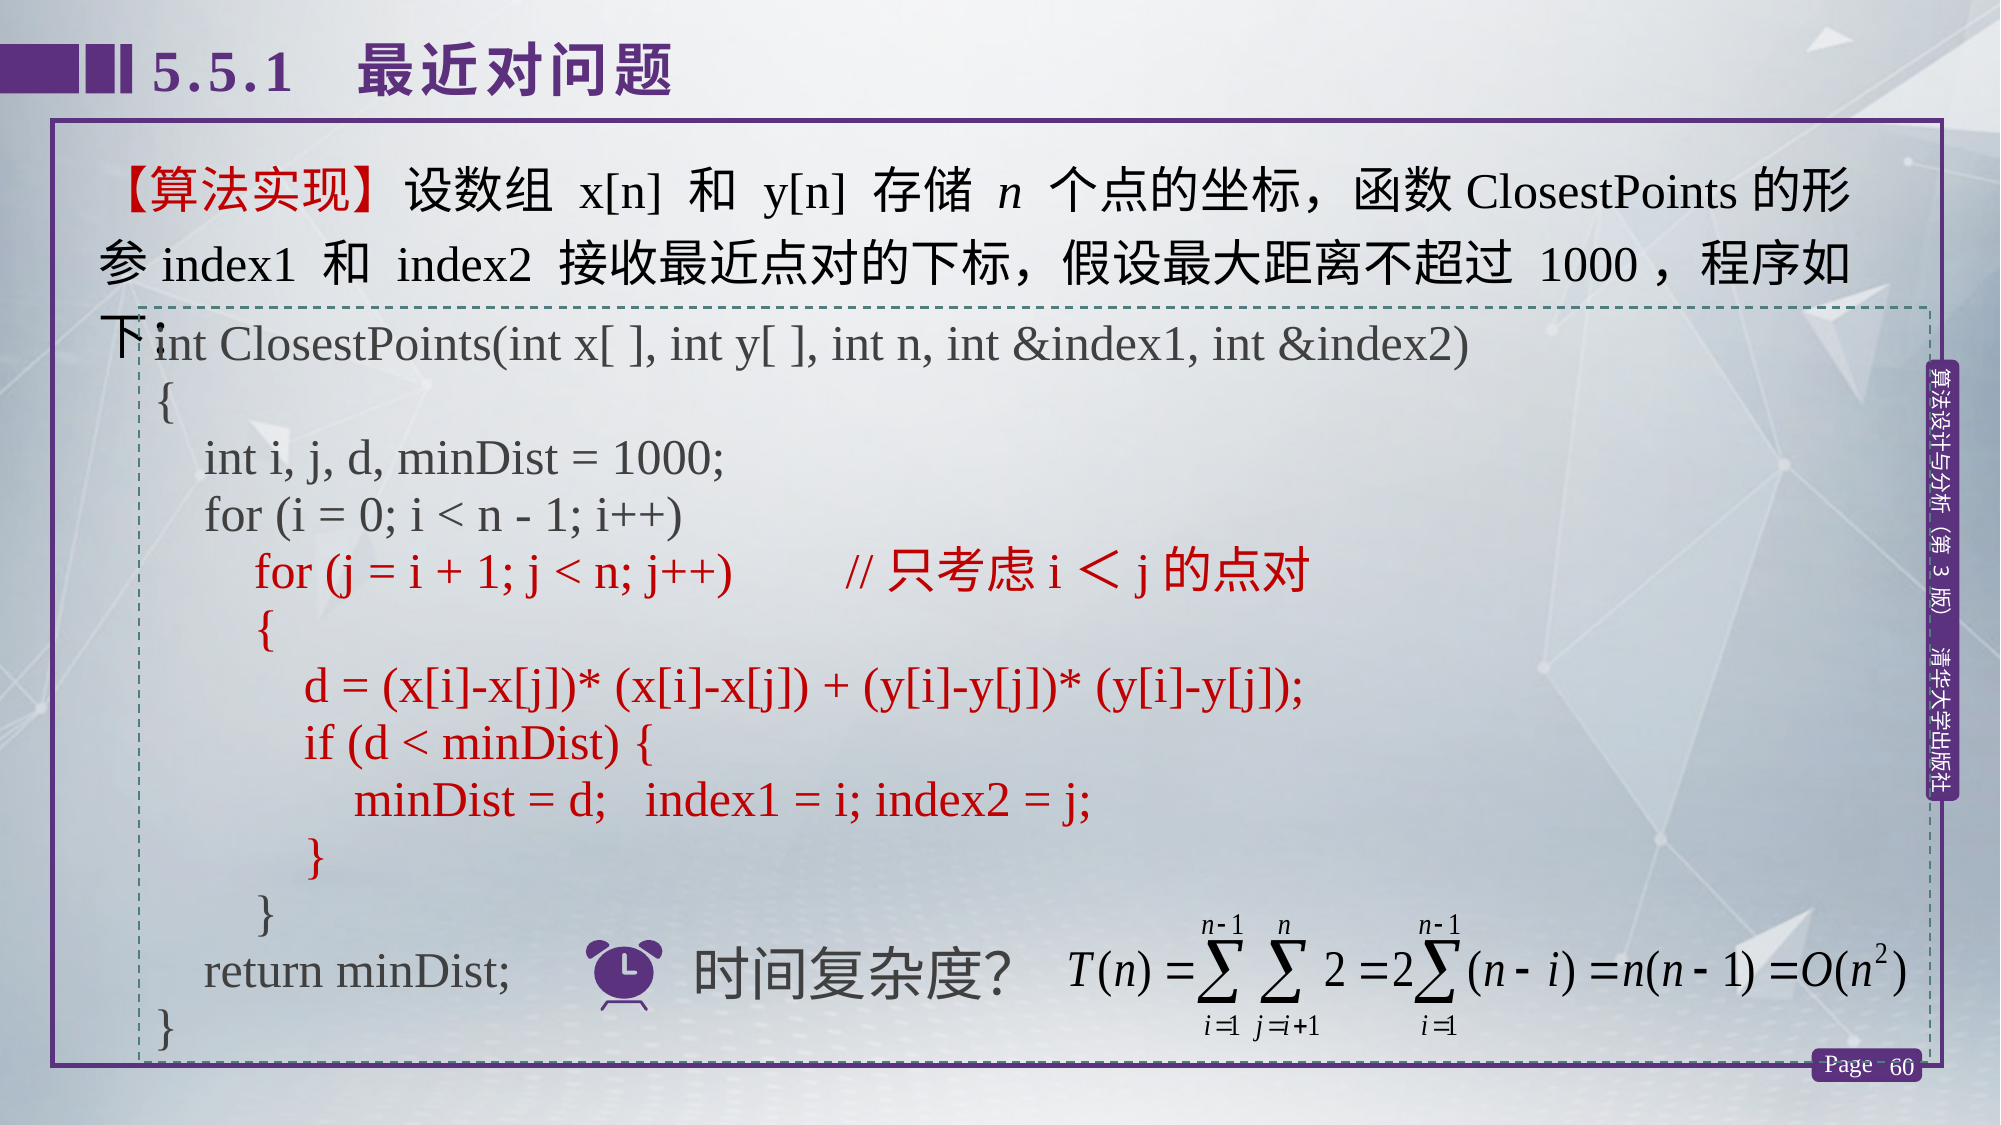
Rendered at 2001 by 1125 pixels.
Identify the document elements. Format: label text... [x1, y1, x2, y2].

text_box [585, 929, 1062, 1015]
text_box 5.5.1 最近对问题 [137, 26, 1435, 111]
text_box int ClosestPoints(int x[ ], int y[ ], int n, int &index1, int &index2) { int i, j, d, minDist = 1000; for (i = 0; i < n - 1; i++) for (j = i + 1; j < n; j++) //只考虑i＜j的点对 { d = (x[i]-x[j])* (x[i]-x[j]) + (y[i]-y[j])* (y[i]-y[j]); if (d < minDist) { minDist = d; index1 = i; index2 = j; } } return minDist; } [139, 307, 1930, 1062]
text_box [1062, 900, 1915, 1051]
text_box 【算法实现】设数组 x[n] 和 y[n] 存储 n 个点的坐标，函数ClosestPoints的形参index1 和 index2 接收最近点对的下标，假设最大距离不超过 1000，程序如下： [84, 138, 1867, 308]
picture [0, 0, 2000, 1125]
